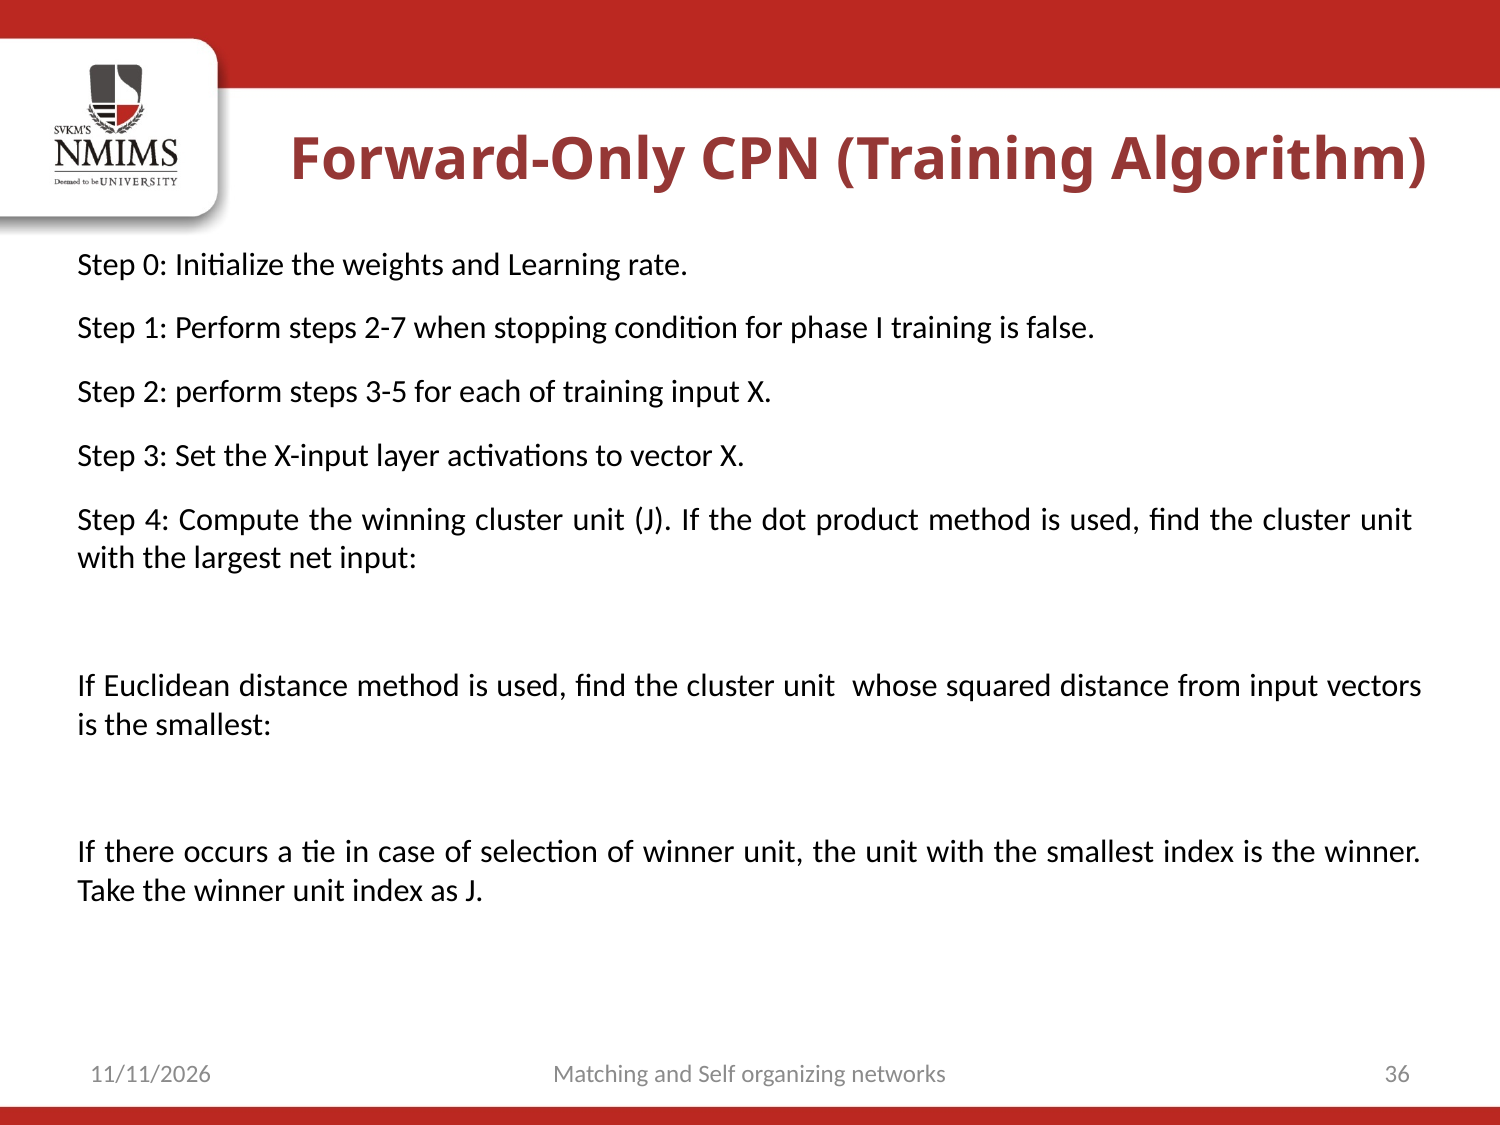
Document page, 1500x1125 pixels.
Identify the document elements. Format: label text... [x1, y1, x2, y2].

picture [0, 0, 1500, 1125]
slide_number 36 [1074, 1042, 1425, 1103]
text_box Forward-Only CPN (Training Algorithm) [274, 114, 1488, 199]
footer Matching and Self organizing networks [512, 1042, 988, 1103]
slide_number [75, 1042, 425, 1103]
